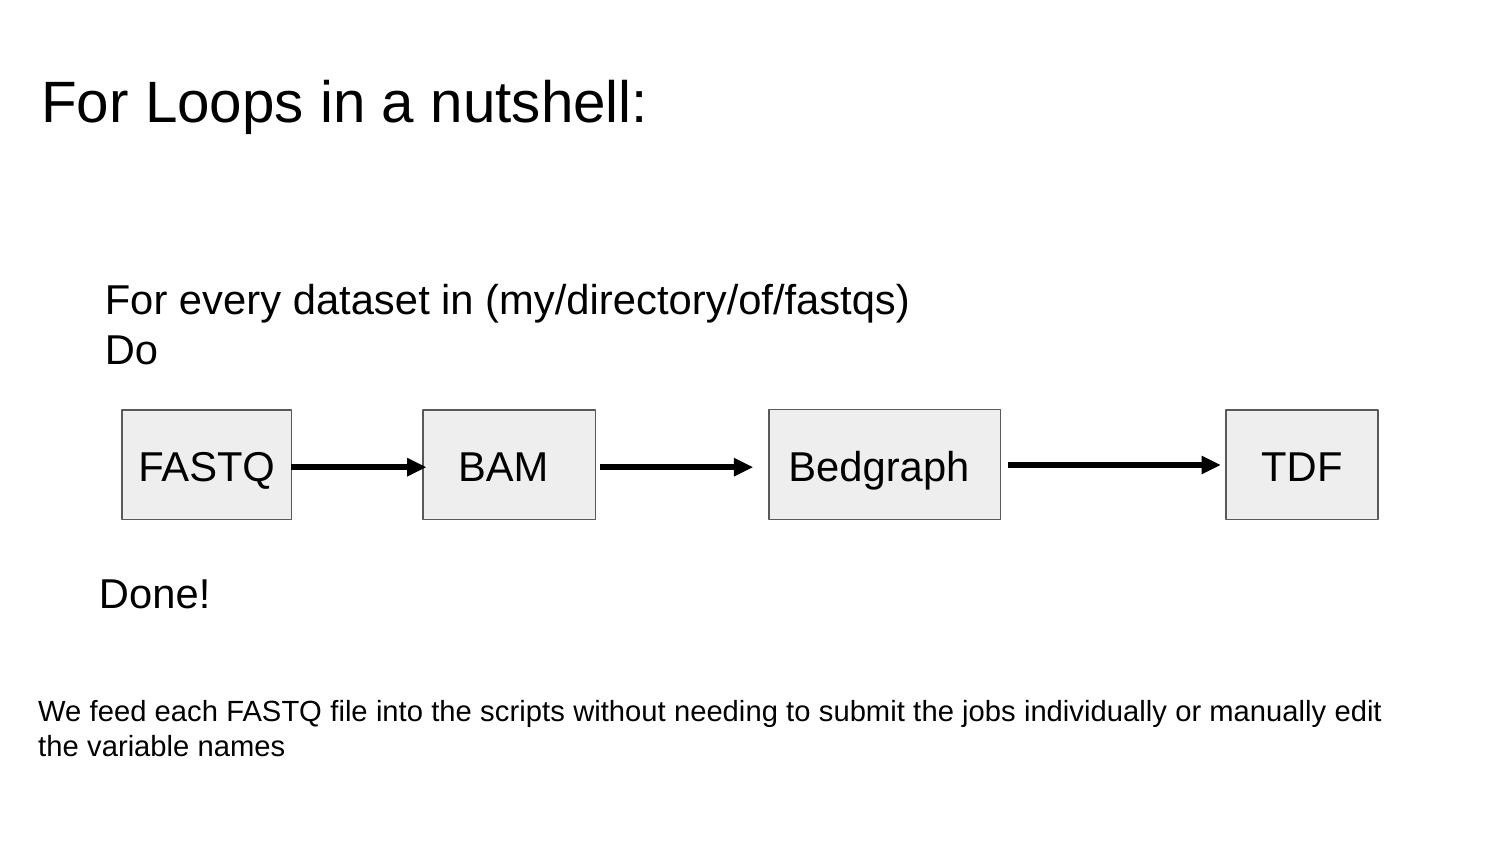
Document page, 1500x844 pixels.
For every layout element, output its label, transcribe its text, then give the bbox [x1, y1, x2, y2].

text_box Bedgraph [768, 409, 1001, 520]
text_box For every dataset in (my/directory/of/fastqs) Do [90, 265, 926, 381]
text_box BAM [422, 410, 596, 520]
text_box Done! [84, 559, 226, 625]
text_box We feed each FASTQ file into the scripts without needing to submit the jobs individually or manually edit the variable names [23, 684, 1448, 770]
text_box For Loops in a nutshell: [26, 57, 664, 142]
text_box FASTQ [122, 410, 292, 520]
text_box TDF [1225, 410, 1378, 520]
